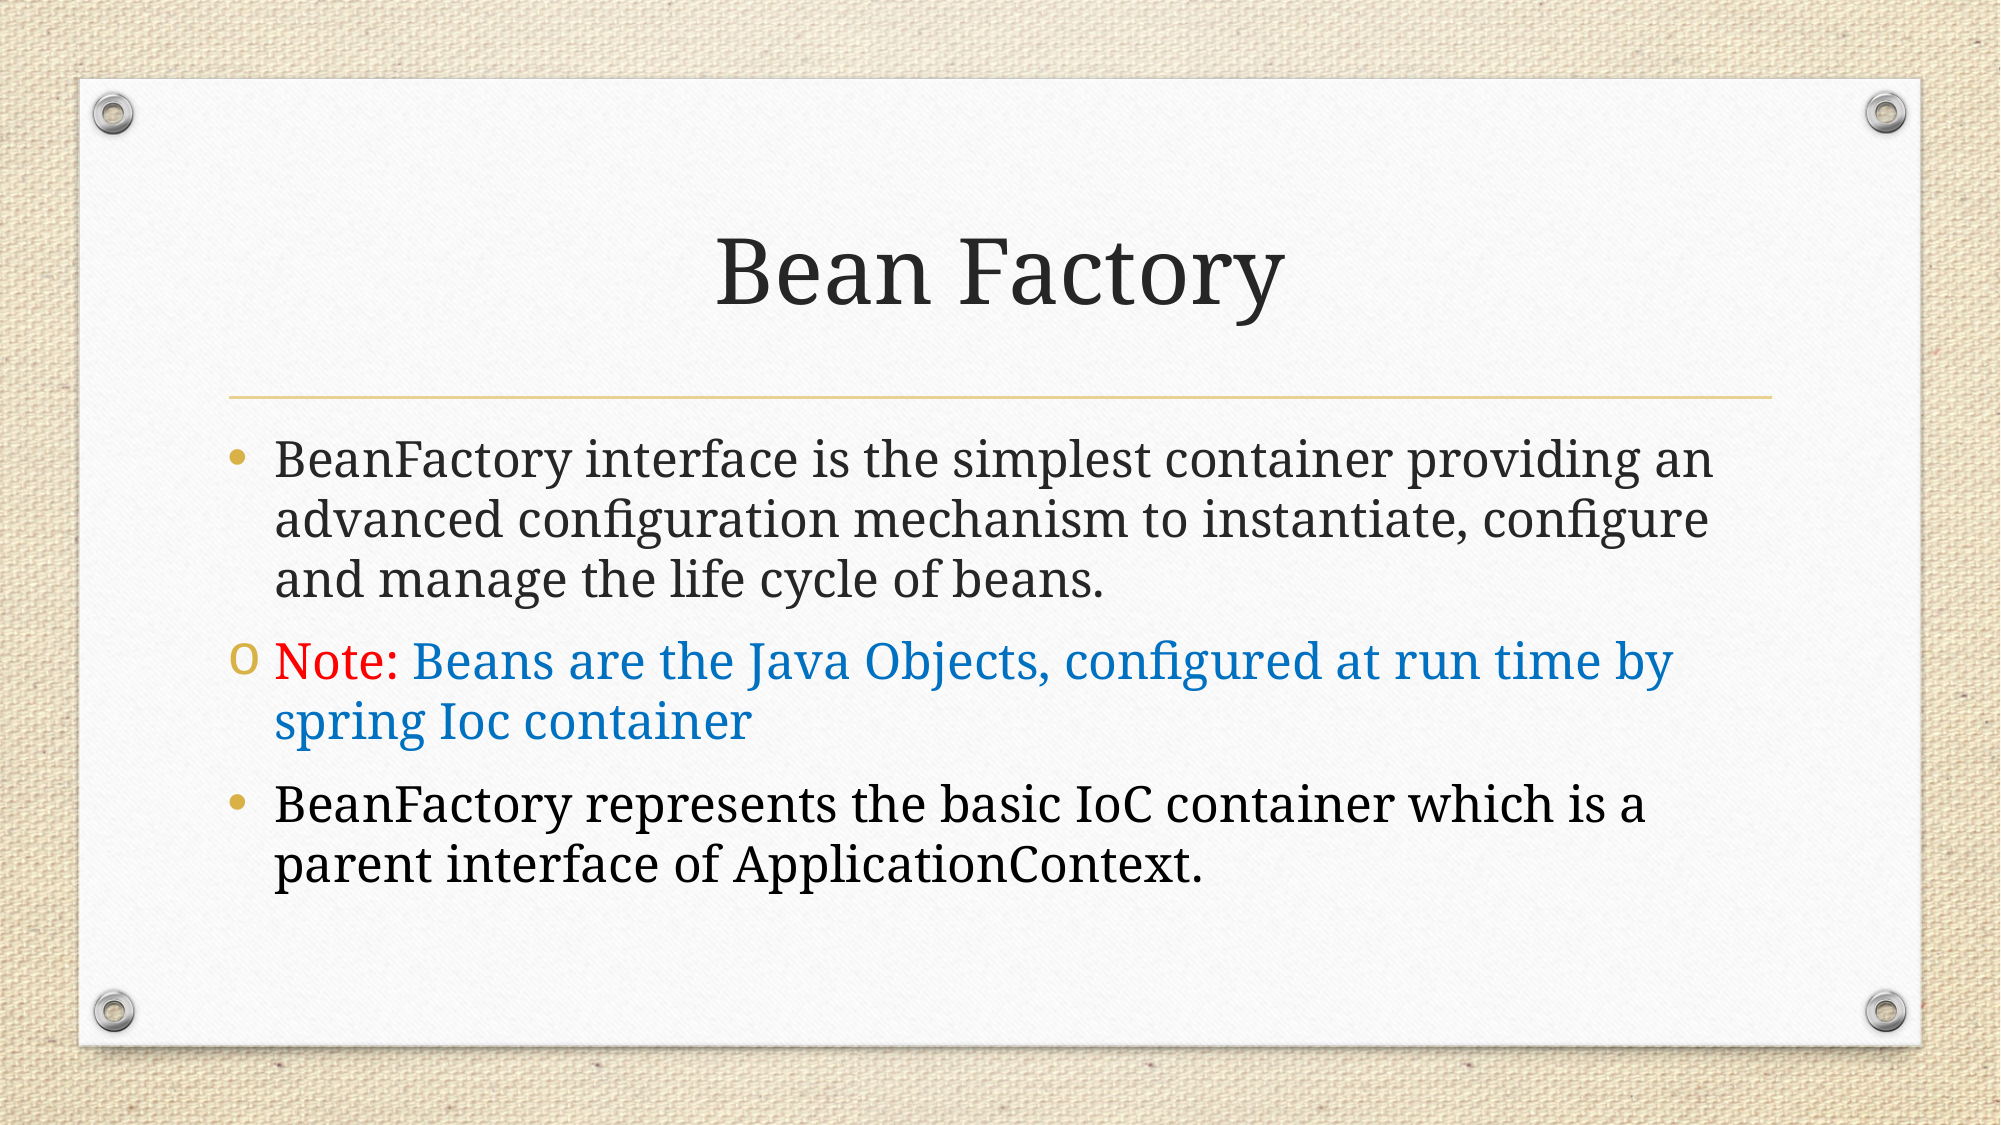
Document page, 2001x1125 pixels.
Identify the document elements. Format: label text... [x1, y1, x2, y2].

list BeanFactory interface is the simplest container providing an advanced configuration mechanism to instantiate, configure and manage the life cycle of beans. Note: Beans are the Java Objects, configured at run time by spring Ioc container BeanFactory represents the basic IoC container which is a parent interface of ApplicationContext. [212, 419, 1788, 964]
title Bean Factory [212, 161, 1788, 375]
picture [0, 0, 2001, 1125]
